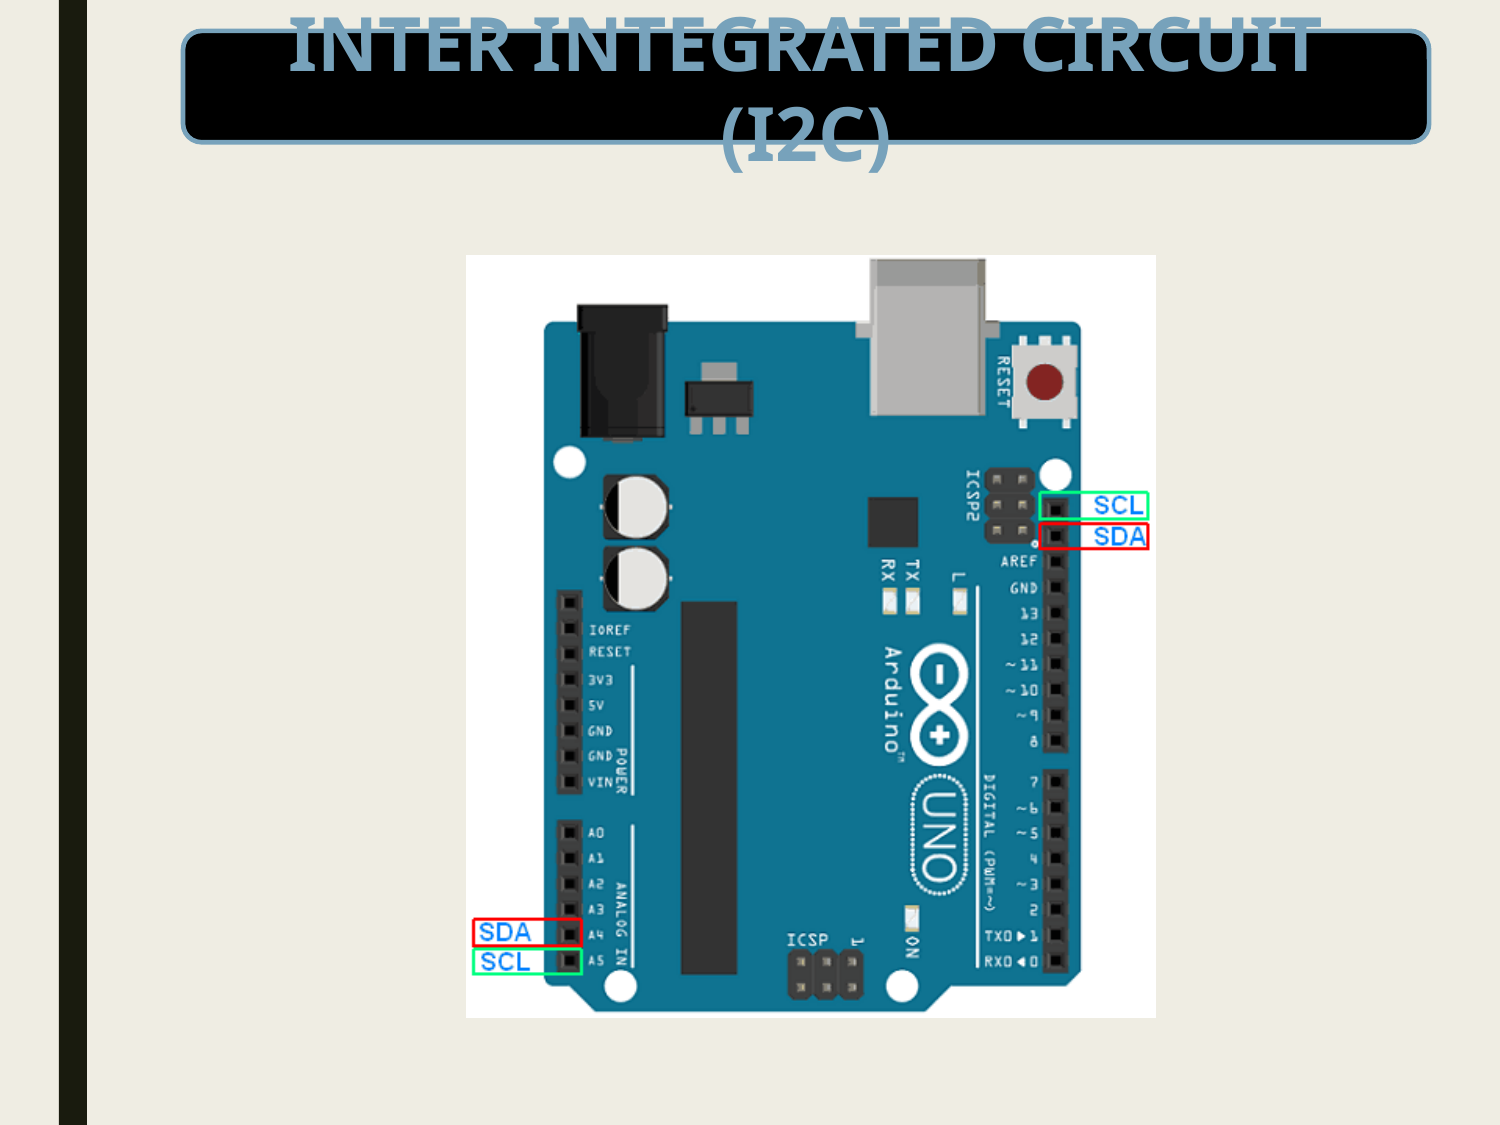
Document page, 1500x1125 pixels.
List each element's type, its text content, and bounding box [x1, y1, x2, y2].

picture [466, 255, 1156, 1018]
text_box INTER INTEGRATED CIRCUIT (I2C) [183, 30, 1430, 143]
